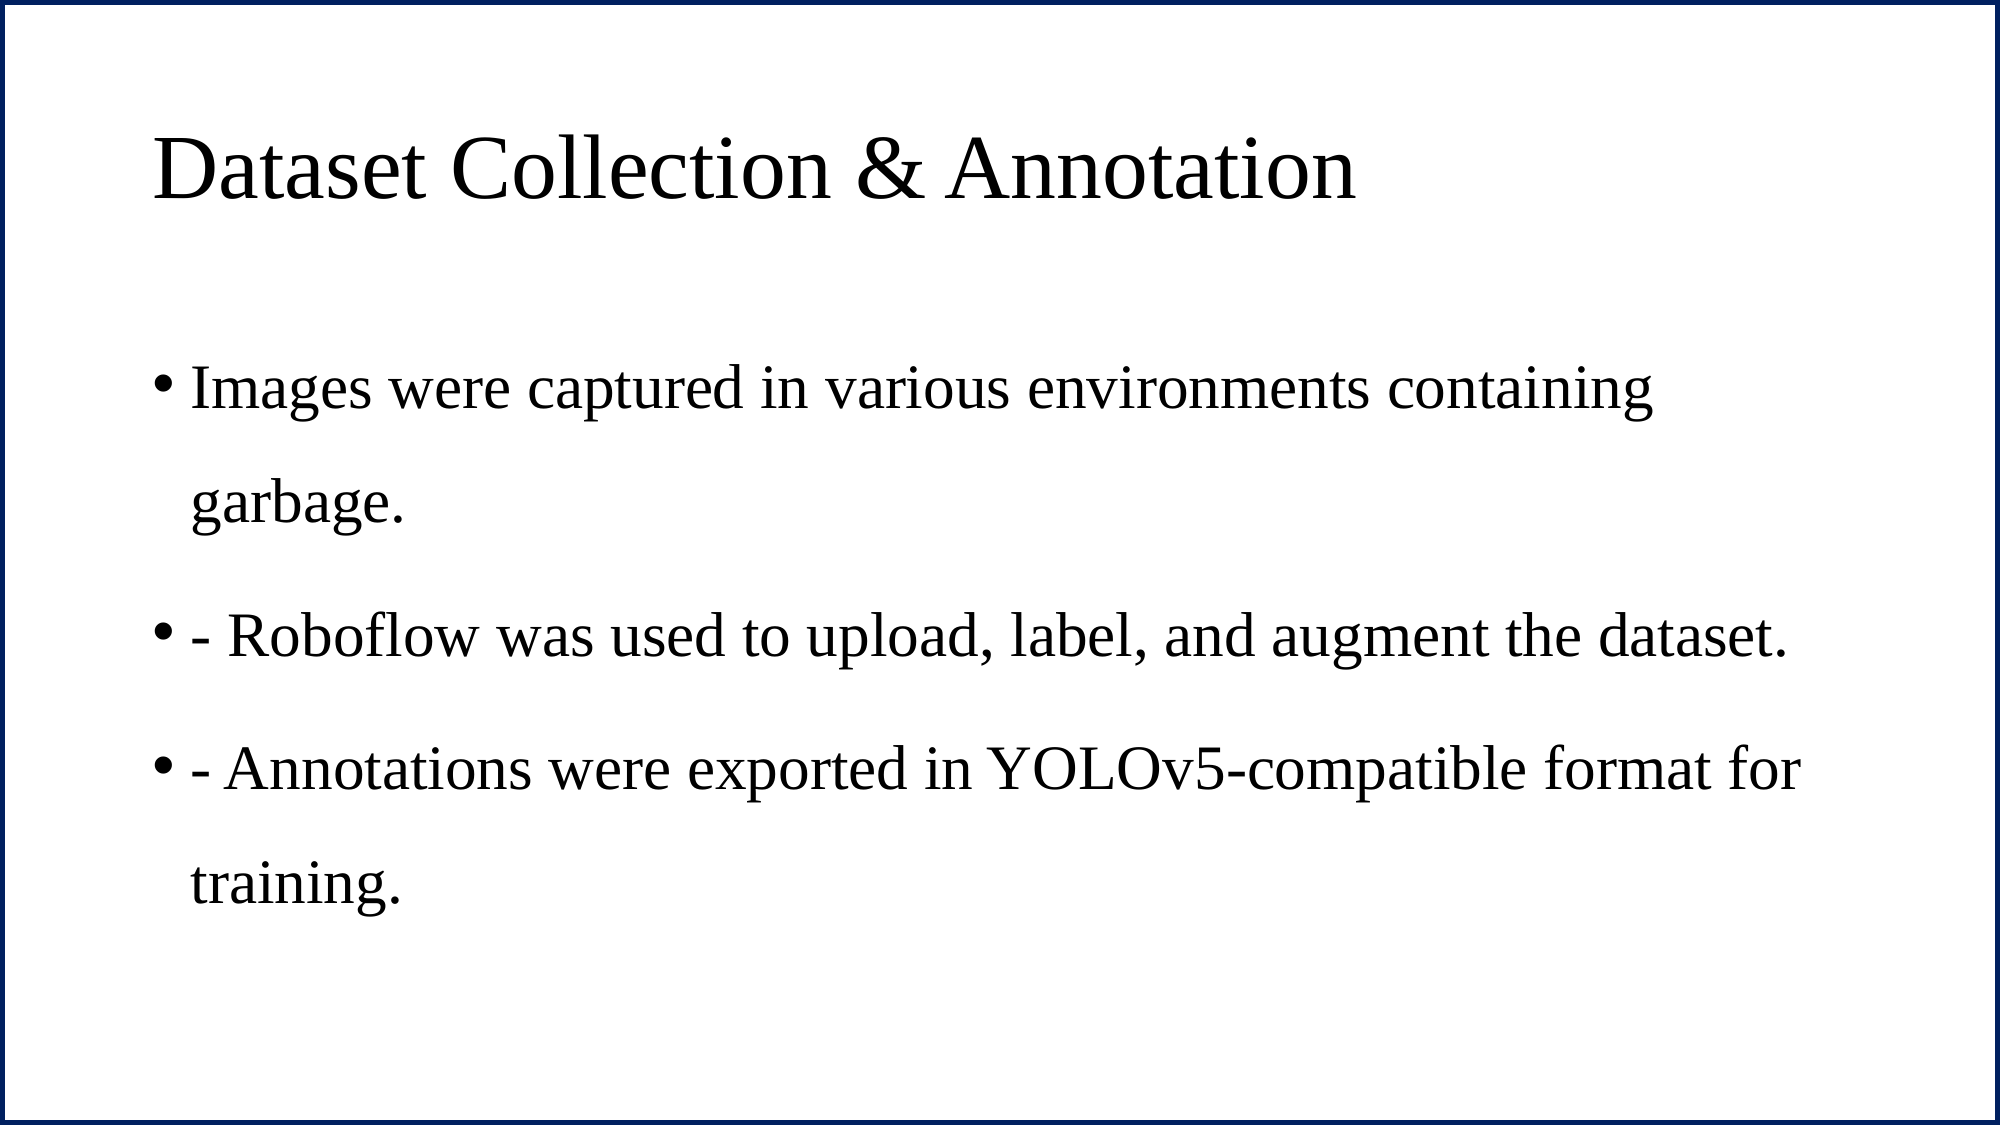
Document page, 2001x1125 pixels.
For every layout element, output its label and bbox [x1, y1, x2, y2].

text_box [0, 0, 2000, 1125]
